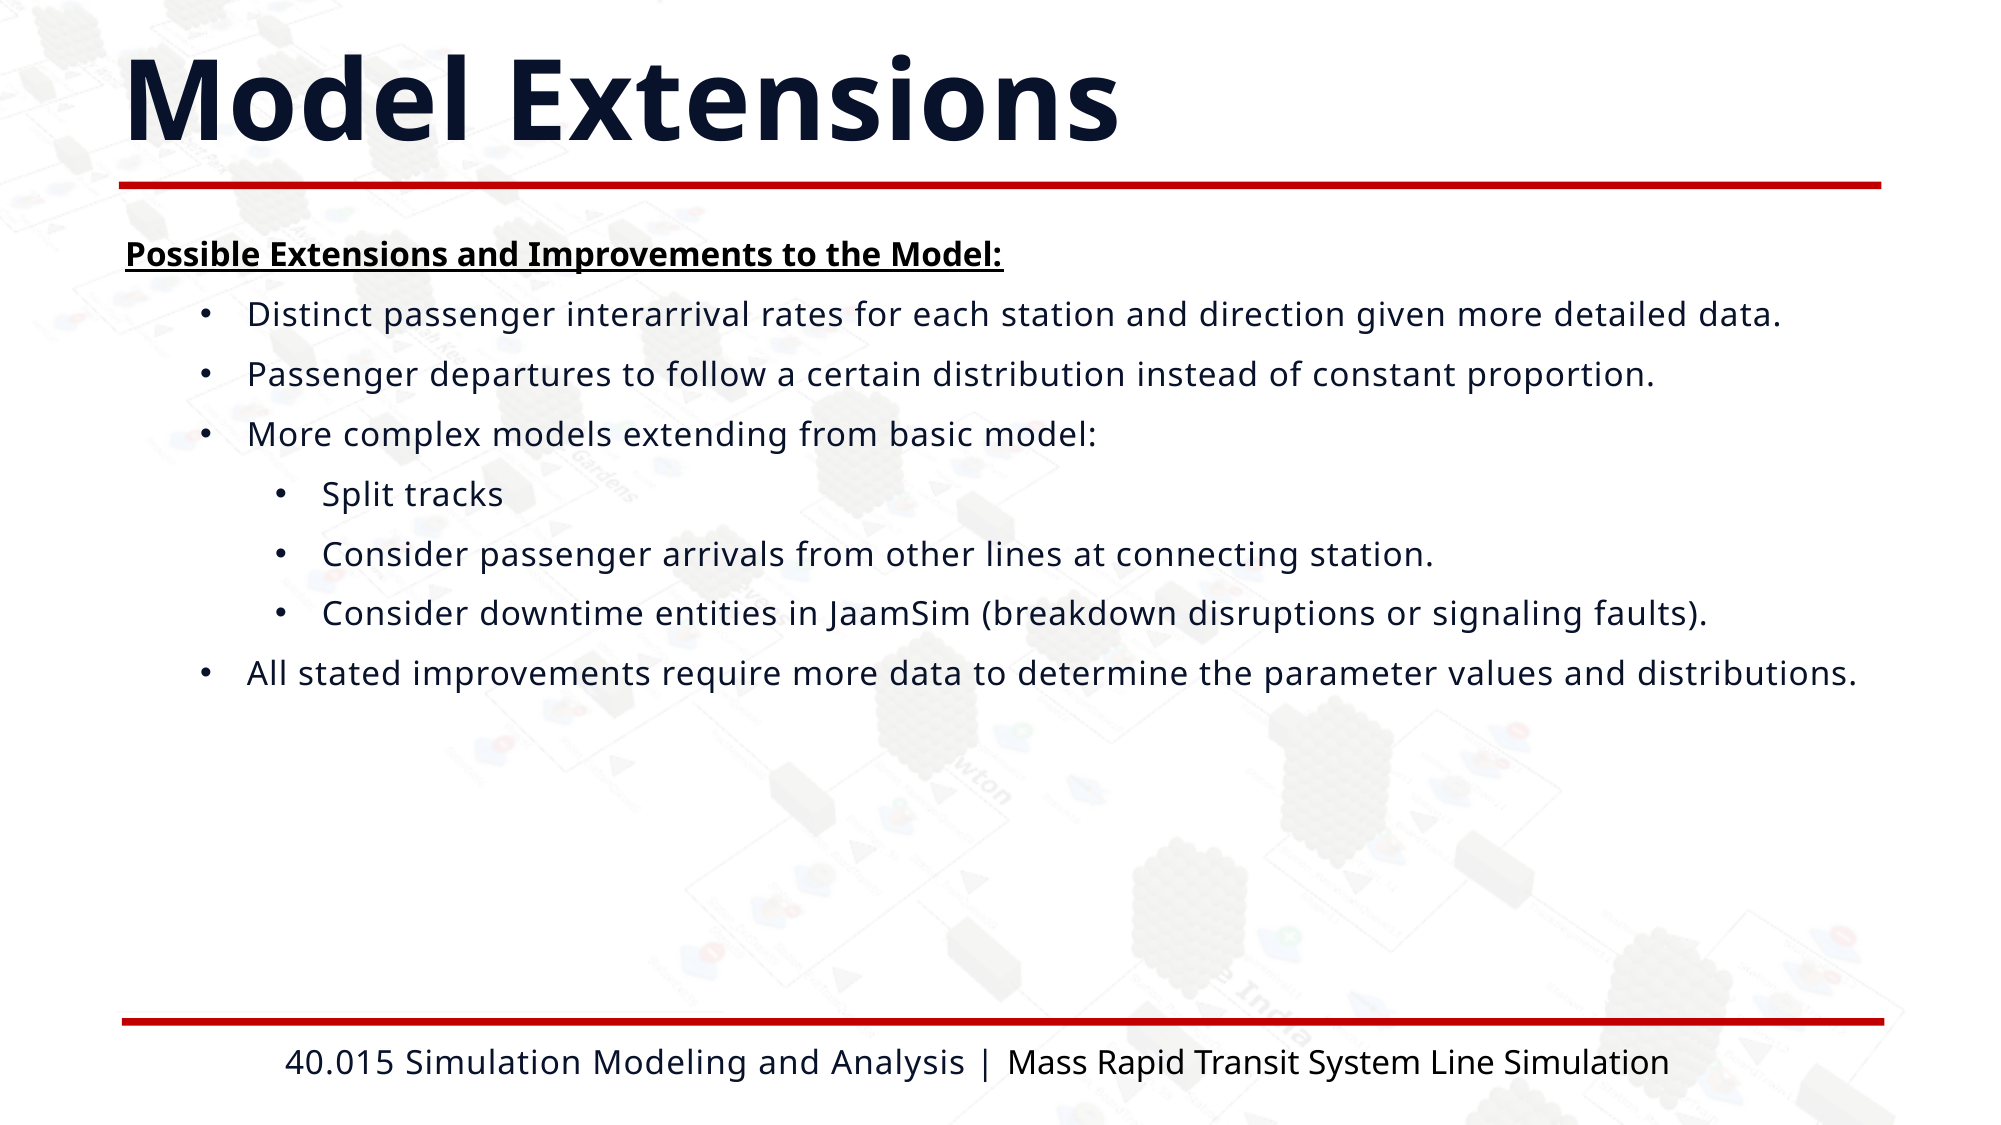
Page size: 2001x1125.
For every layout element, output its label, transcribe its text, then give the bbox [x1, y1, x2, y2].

text_box Possible Extensions and Improvements to the Model: Distinct passenger interarrival rates for each station and direction given more detailed data. Passenger departures to follow a certain distribution instead of constant proportion. More complex models extending from basic model: Split tracks Consider passenger arrivals from other lines at connecting station. Consider downtime entities in JaamSim (breakdown disruptions or signaling faults). All stated improvements require more data to determine the parameter values and distributions. [125, 213, 1882, 693]
text_box [118, 181, 1882, 190]
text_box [115, 1011, 1885, 1083]
text_box Model Extensions [121, 131, 1427, 163]
